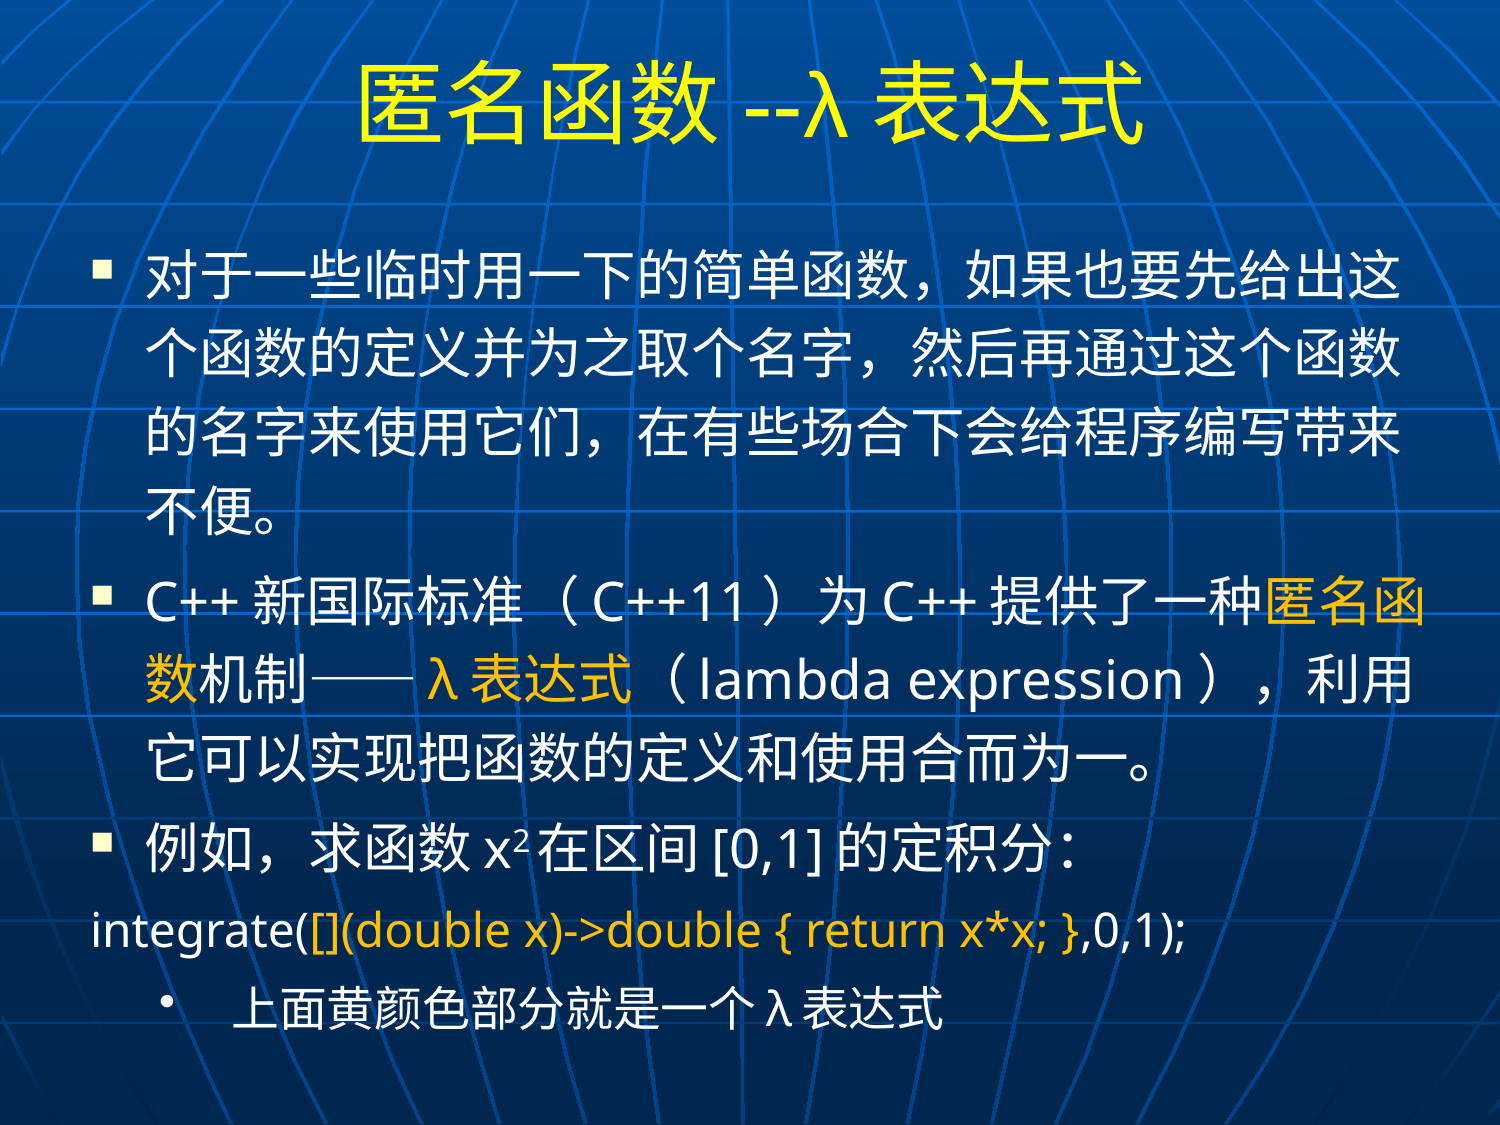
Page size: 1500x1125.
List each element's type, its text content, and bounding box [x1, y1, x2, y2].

title 匿名函数--λ表达式 [75, 7, 1425, 195]
list 对于一些临时用一下的简单函数，如果也要先给出这个函数的定义并为之取个名字，然后再通过这个函数的名字来使用它们，在有些场合下会给程序编写带来不便。 C++新国际标准（C++11）为C++提供了一种匿名函数机制――λ表达式（lambda expression），利用它可以实现把函数的定义和使用合而为一。 例如，求函数x2在区间[0,1]的定积分： integrate([](double x)->double { return x*x; },0,1); 上面黄颜色部分就是一个λ表达式 [75, 220, 1459, 1047]
